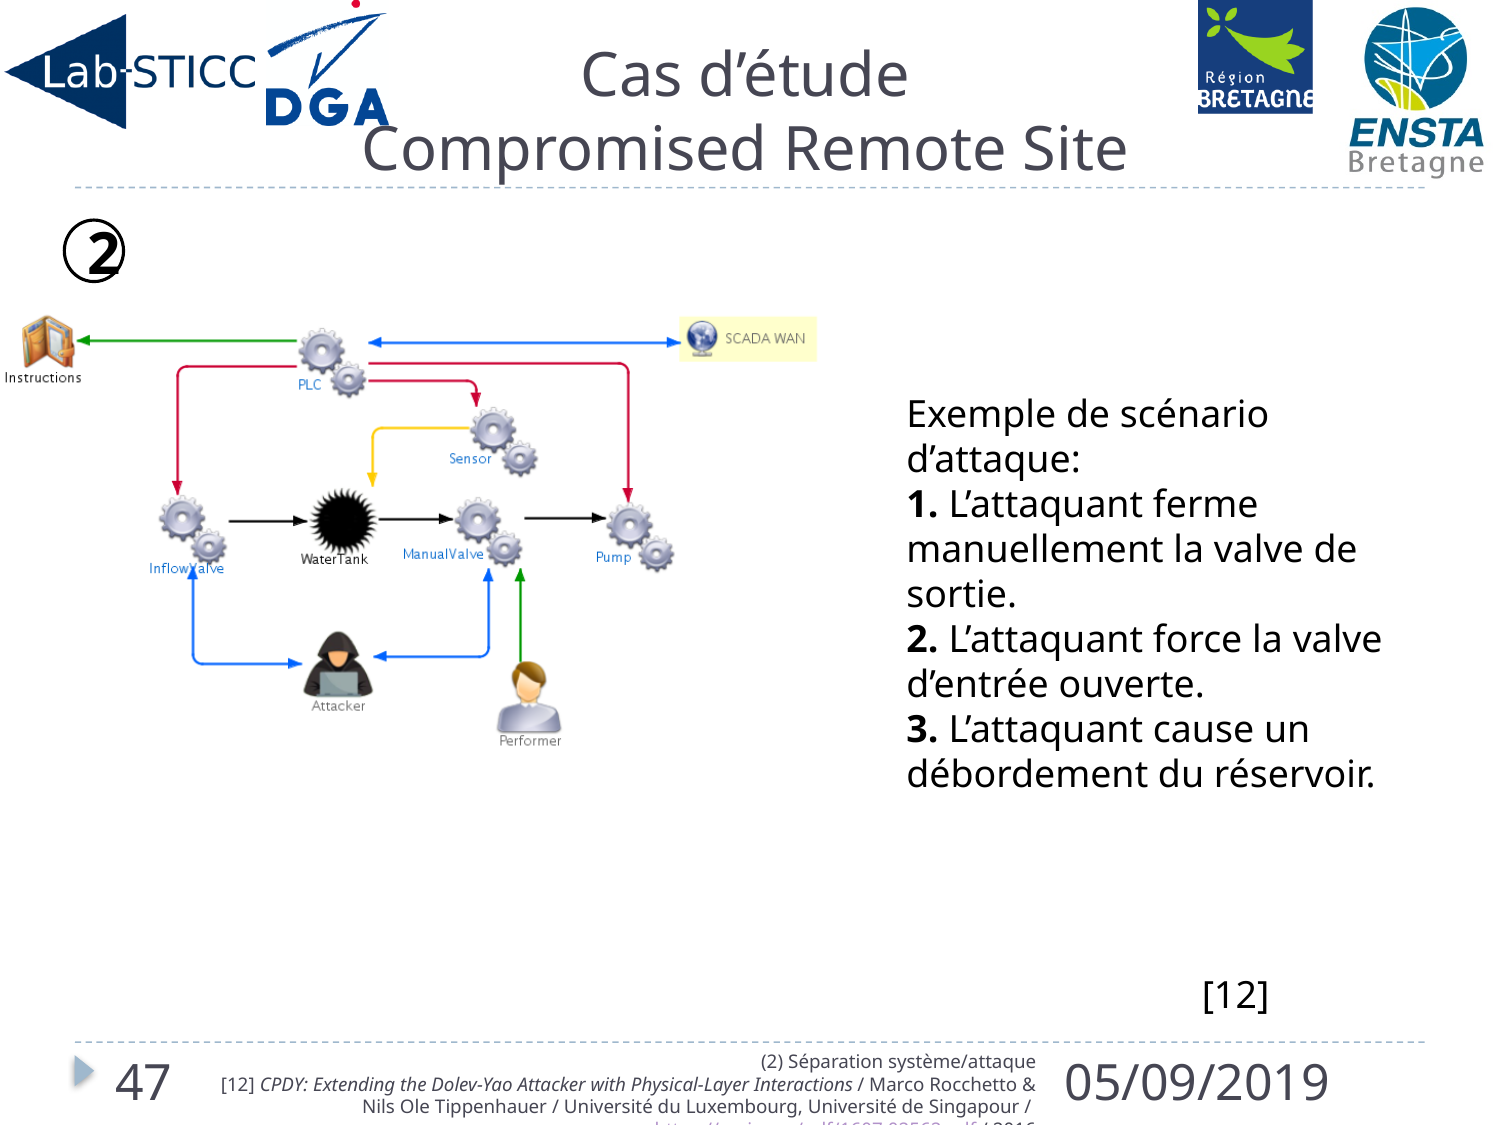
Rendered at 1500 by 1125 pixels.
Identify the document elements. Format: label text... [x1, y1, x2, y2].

picture [266, 0, 389, 126]
slide_number 47 [100, 1042, 426, 1103]
text_box [12] [1187, 964, 1306, 1024]
picture [0, 247, 830, 765]
footer (2) Séparation système/attaque [12] CPDY: Extending the Dolev-Yao Attacker with Physical-Layer Interactions / Marco Rocchetto & Nils Ole Tippenhauer / Université du Luxembourg, Université de Singapour / https://arxiv.org/pdf/1607.02562.pdf / 2016 [426, 1042, 1051, 1103]
picture [1339, 0, 1493, 185]
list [4, 13, 255, 129]
picture [1198, 0, 1313, 114]
text_box Exemple de scénario d’attaque: 1. L’attaquant ferme manuellement la valve de sortie. 2. L’attaquant force la valve d’entrée ouverte. 3. L’attaquant cause un débordement du réservoir. [891, 382, 1400, 803]
title Cas d’étude Compromised Remote Site [70, 27, 1333, 190]
text_box 2 [62, 218, 125, 247]
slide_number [1051, 1042, 1426, 1103]
